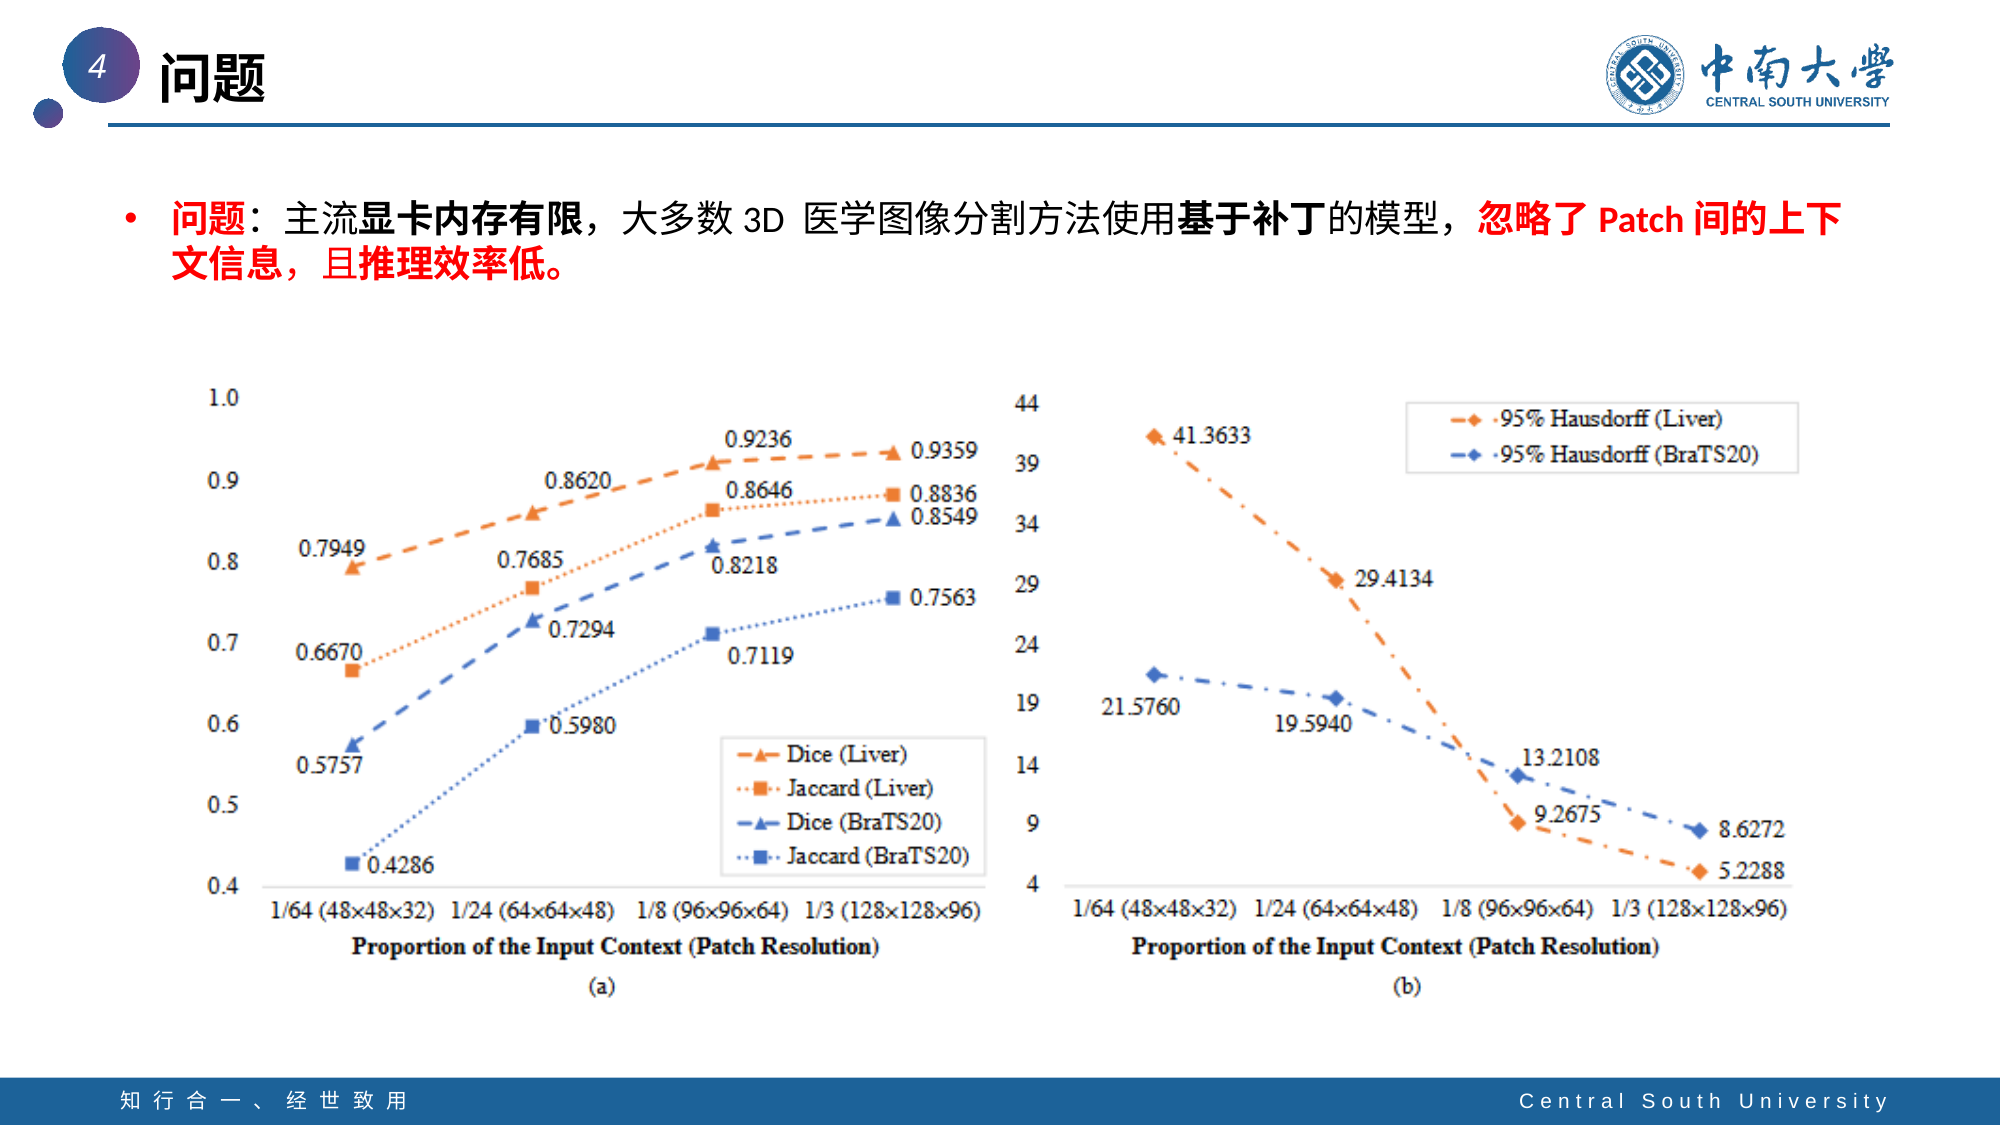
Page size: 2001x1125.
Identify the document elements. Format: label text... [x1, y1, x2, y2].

text_box 知行合一、经世致用 [105, 1080, 423, 1120]
text_box Central South University [1504, 1080, 1902, 1120]
text_box 问题 [158, 0, 1050, 118]
picture [176, 344, 1824, 1030]
text_box [0, 1077, 2000, 1125]
text_box 问题：主流显卡内存有限，大多数3D 医学图像分割方法使用基于补丁的模型，忽略了Patch间的上下文信息，且推理效率低。 [109, 187, 1891, 293]
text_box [33, 26, 153, 128]
picture [1595, 28, 1907, 121]
